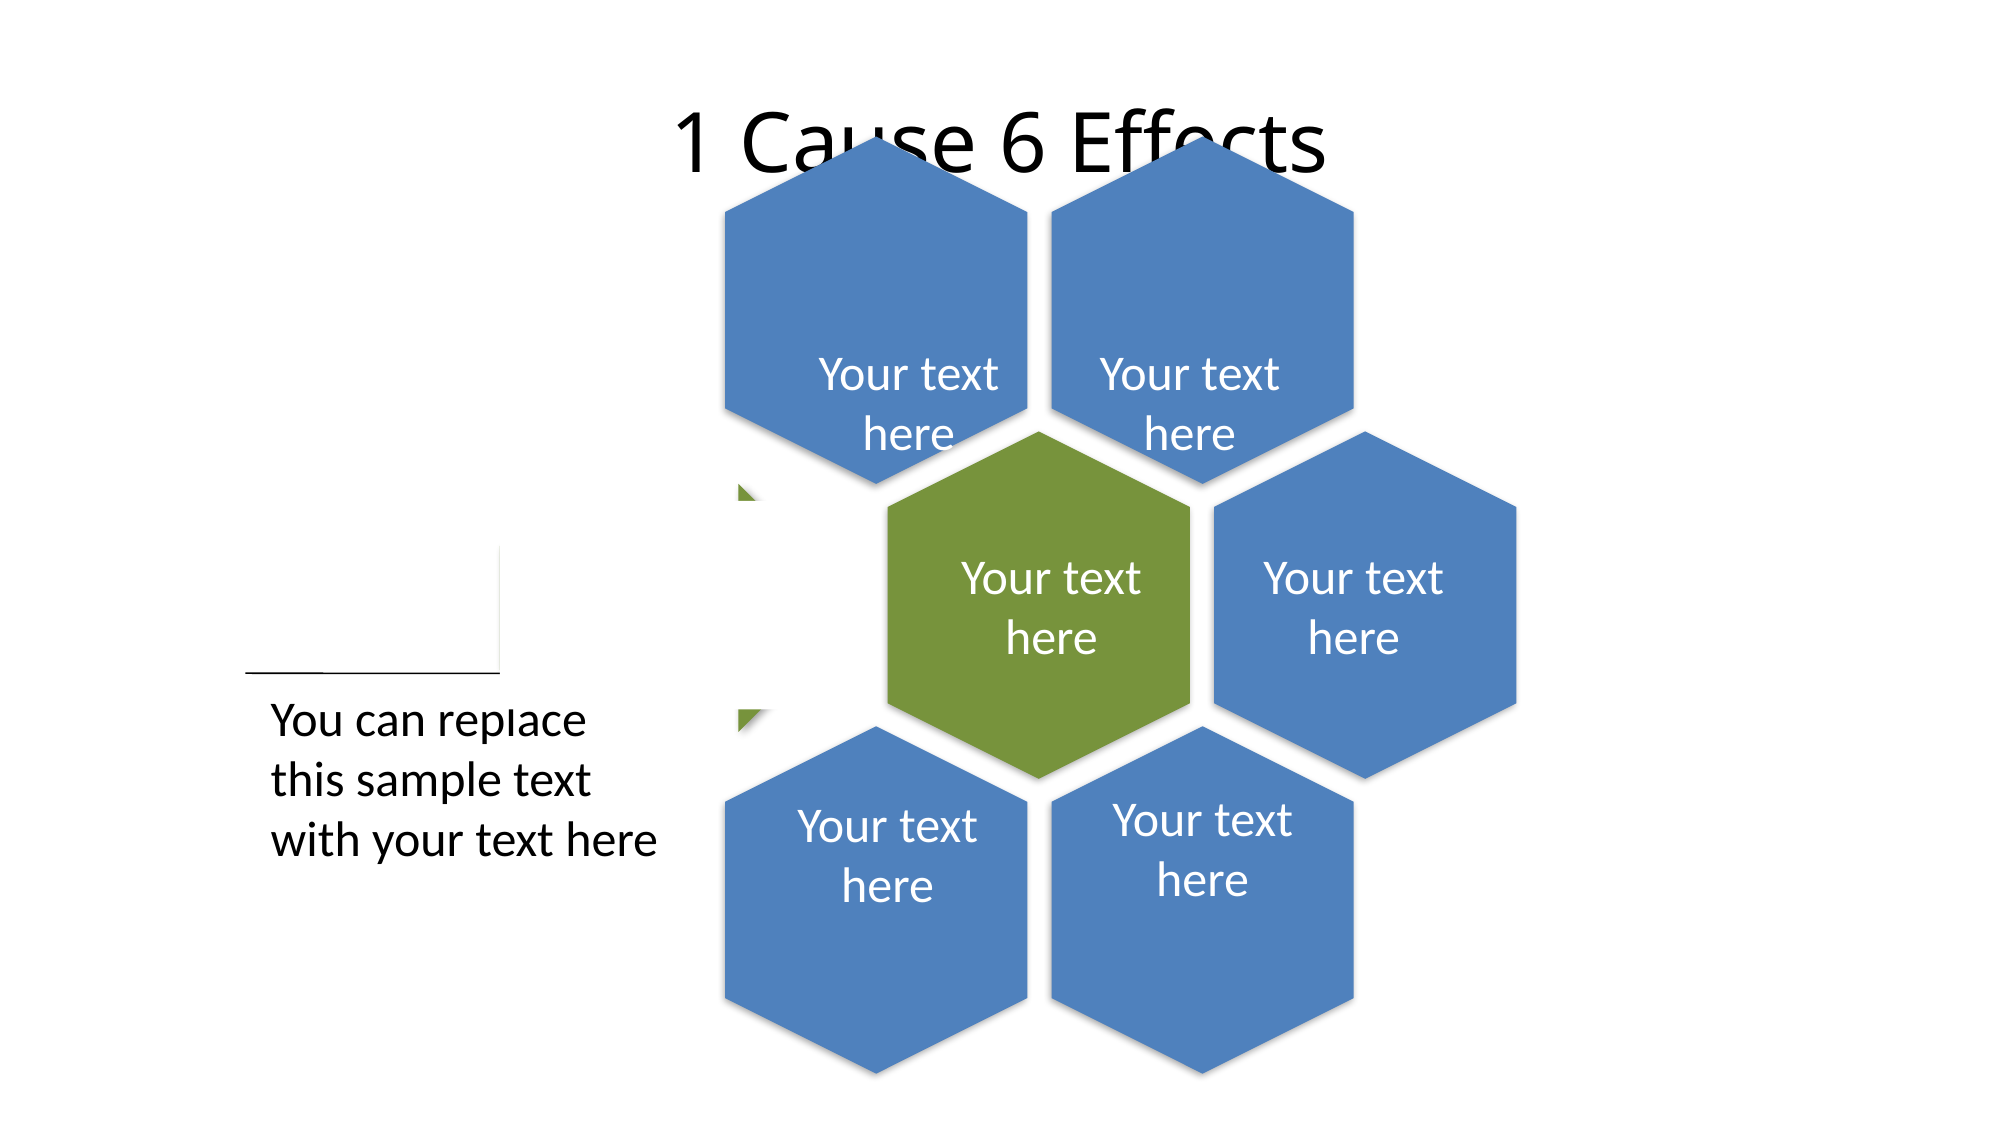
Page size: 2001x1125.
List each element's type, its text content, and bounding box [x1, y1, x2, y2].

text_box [499, 136, 1751, 1074]
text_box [245, 672, 494, 877]
title 1 Cause 6 Effects [99, 45, 1900, 233]
